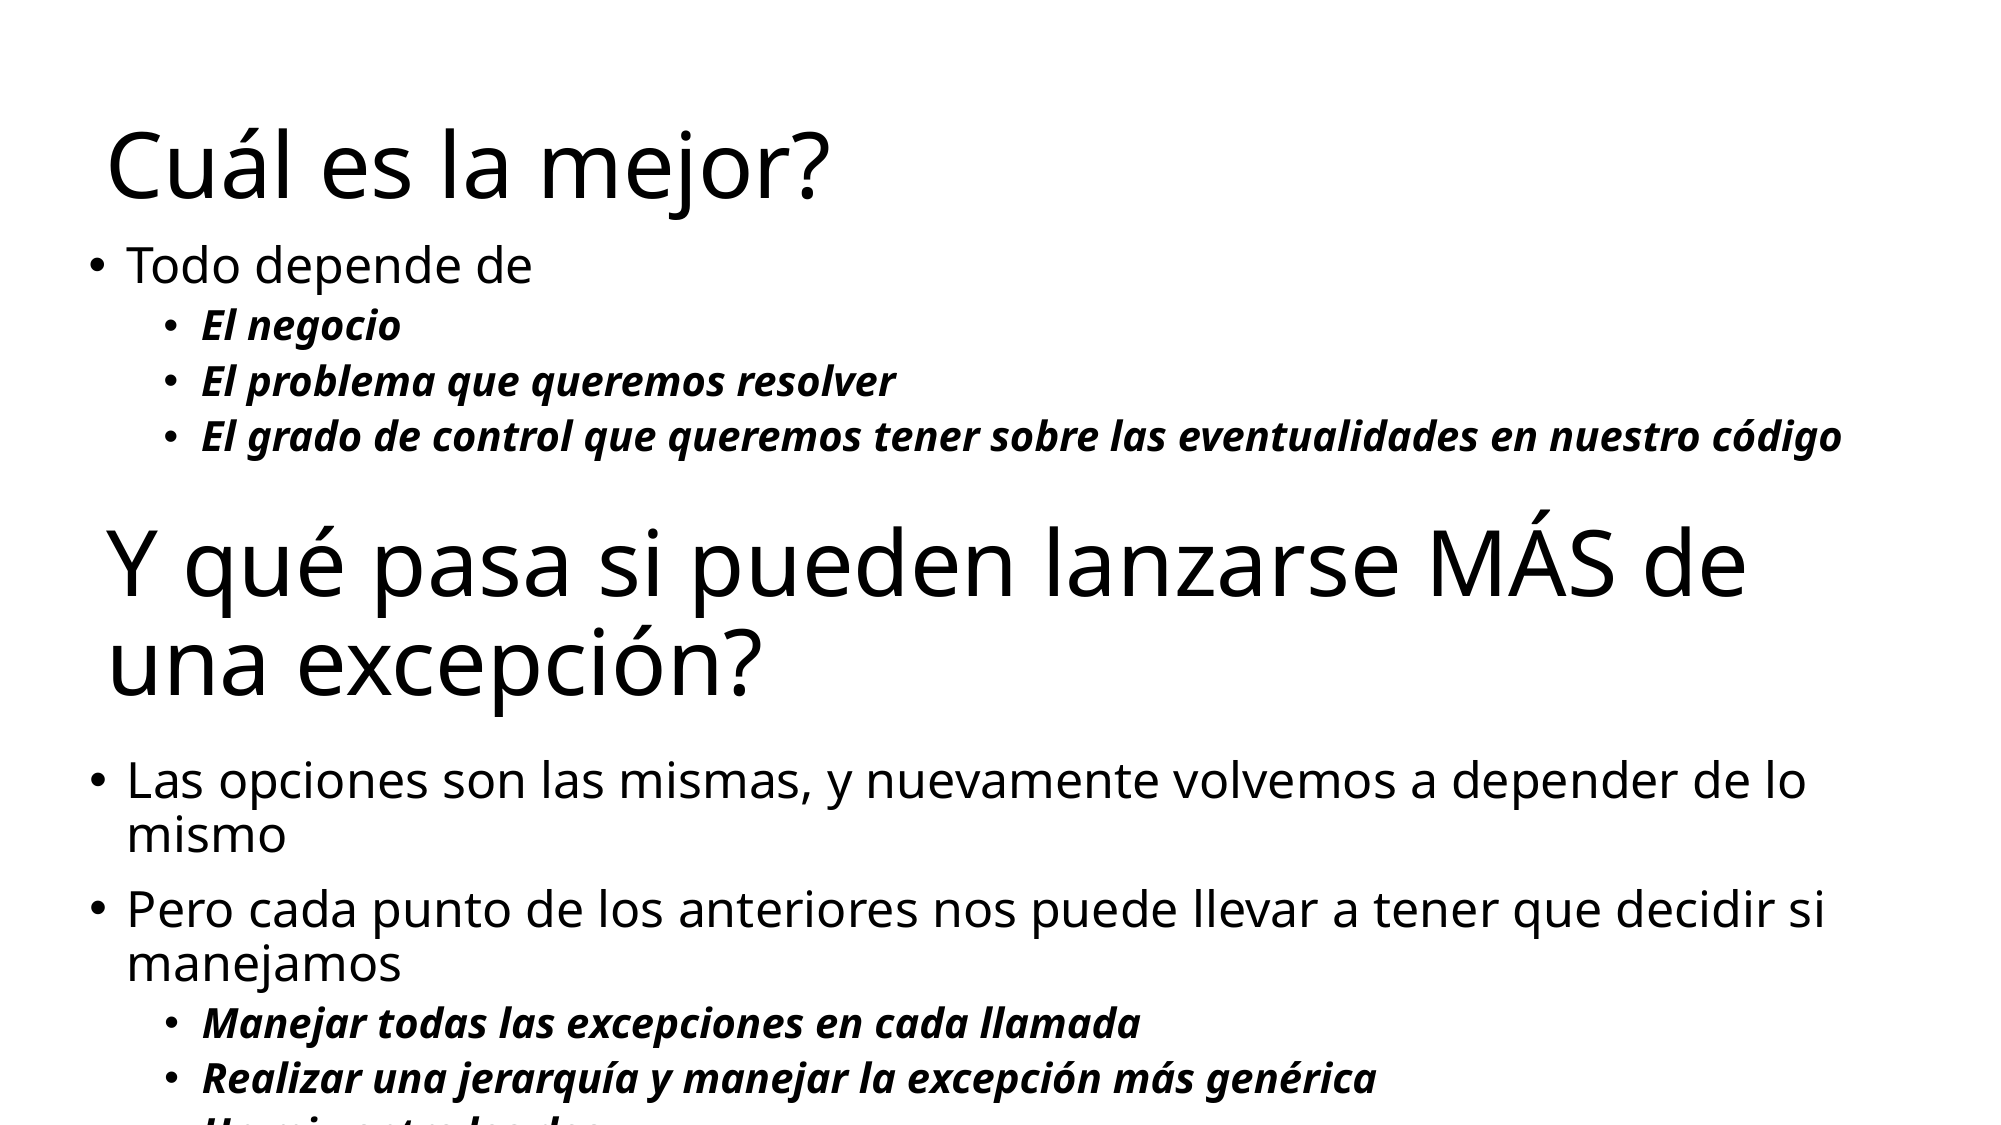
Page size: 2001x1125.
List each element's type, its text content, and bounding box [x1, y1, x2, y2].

text_box Las opciones son las mismas, y nuevamente volvemos a depender de lo mismo Pero cada punto de los anteriores nos puede llevar a tener que decidir si manejamos Manejar todas las excepciones en cada llamada Realizar una jerarquía y manejar la excepción más genérica Un mix entre los dos [74, 747, 1931, 1011]
title Cuál es la mejor? [90, 59, 1916, 232]
list Todo depende de El negocio El problema que queremos resolver El grado de control que queremos tener sobre las eventualidades en nuestro código [73, 232, 1931, 496]
text_box Y qué pasa si pueden lanzarse MÁS de una excepción? [91, 507, 1917, 726]
